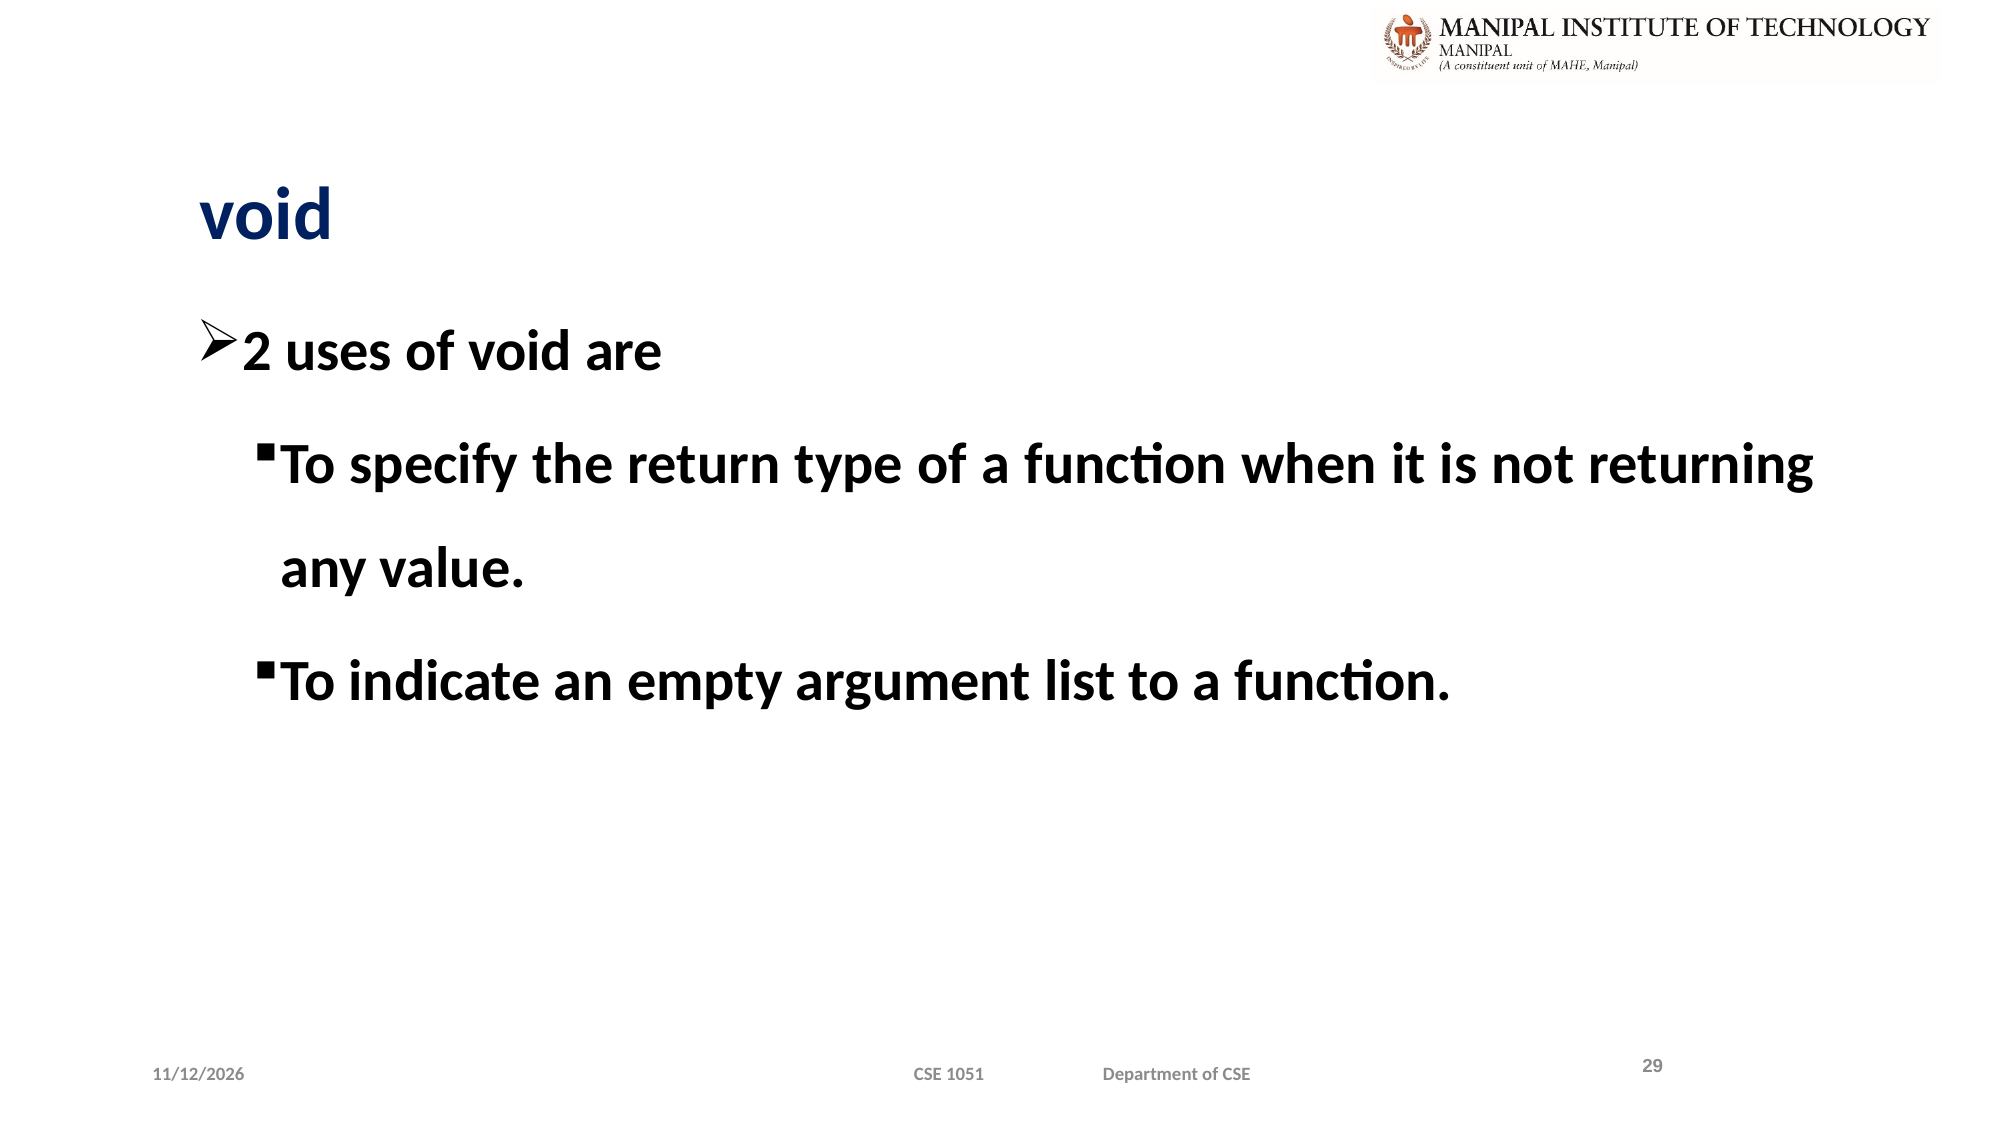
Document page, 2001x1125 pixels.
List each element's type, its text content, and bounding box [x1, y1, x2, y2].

slide_number 29 [1134, 1042, 1679, 1088]
title void [184, 173, 1407, 258]
picture [1371, 6, 1941, 85]
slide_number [137, 1042, 327, 1103]
footer CSE 1051 Department of CSE [362, 1042, 1803, 1103]
list 2 uses of void are To specify the return type of a function when it is not returning any value. To indicate an empty argument list to a function. [184, 271, 1827, 956]
